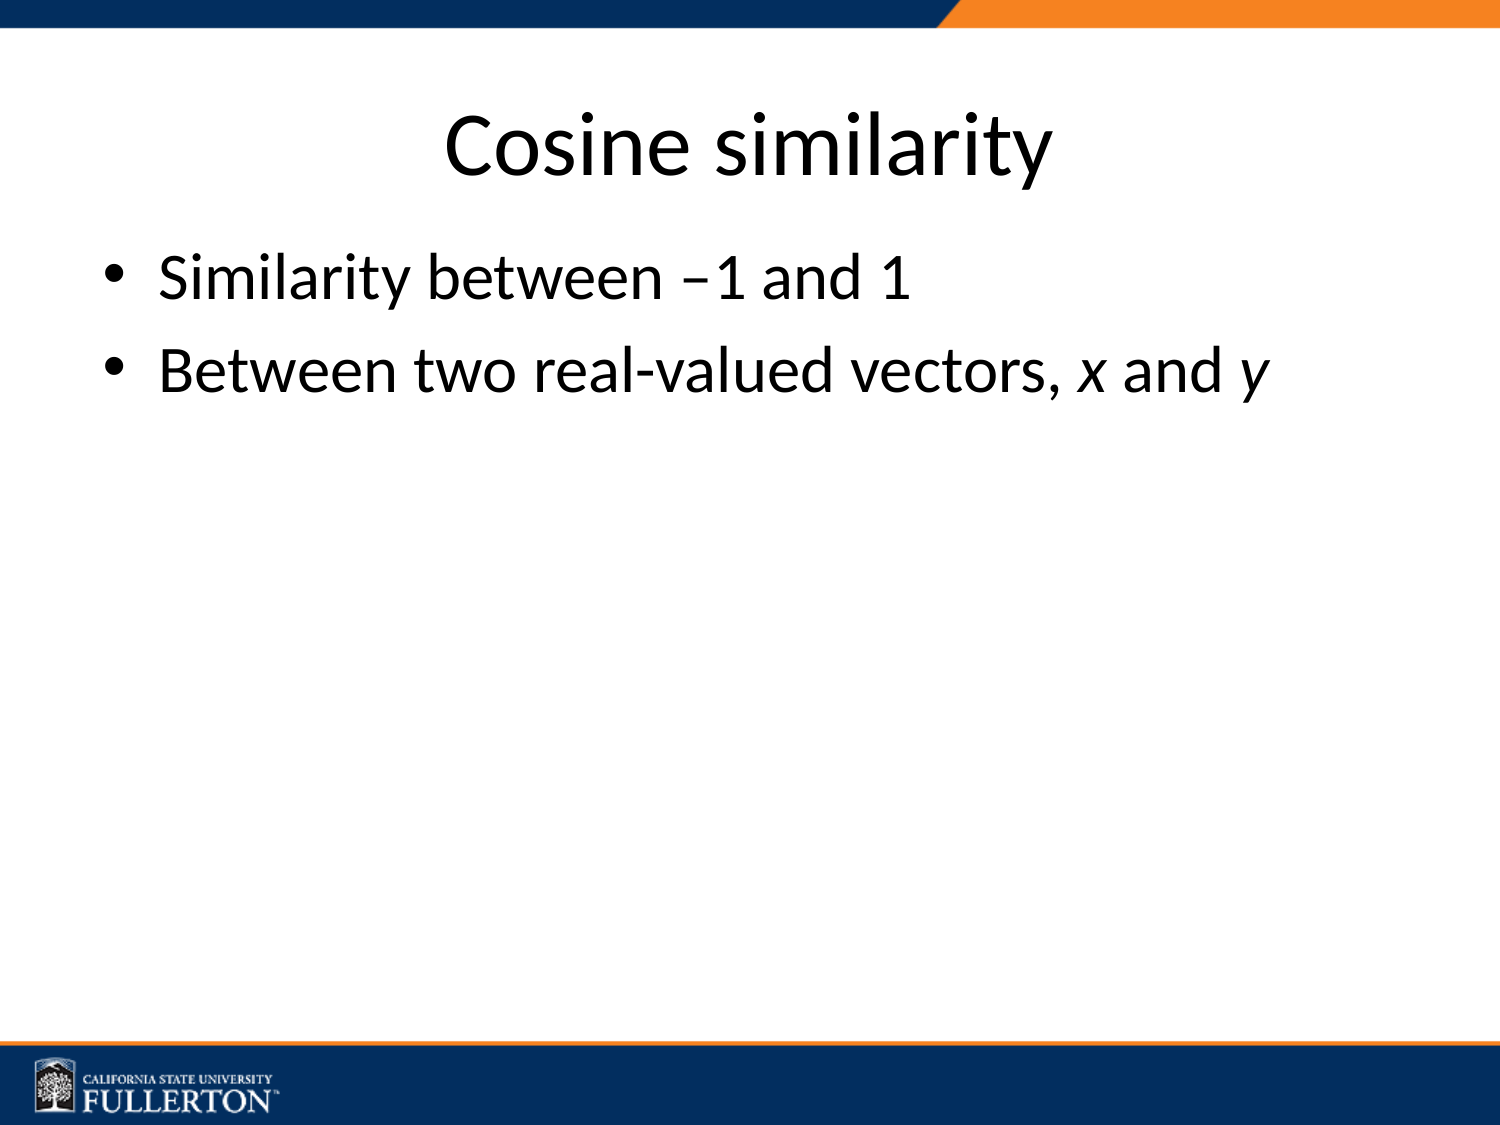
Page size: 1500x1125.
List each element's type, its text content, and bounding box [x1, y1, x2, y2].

picture [0, 0, 1500, 1125]
title Cosine similarity [75, 45, 1425, 233]
